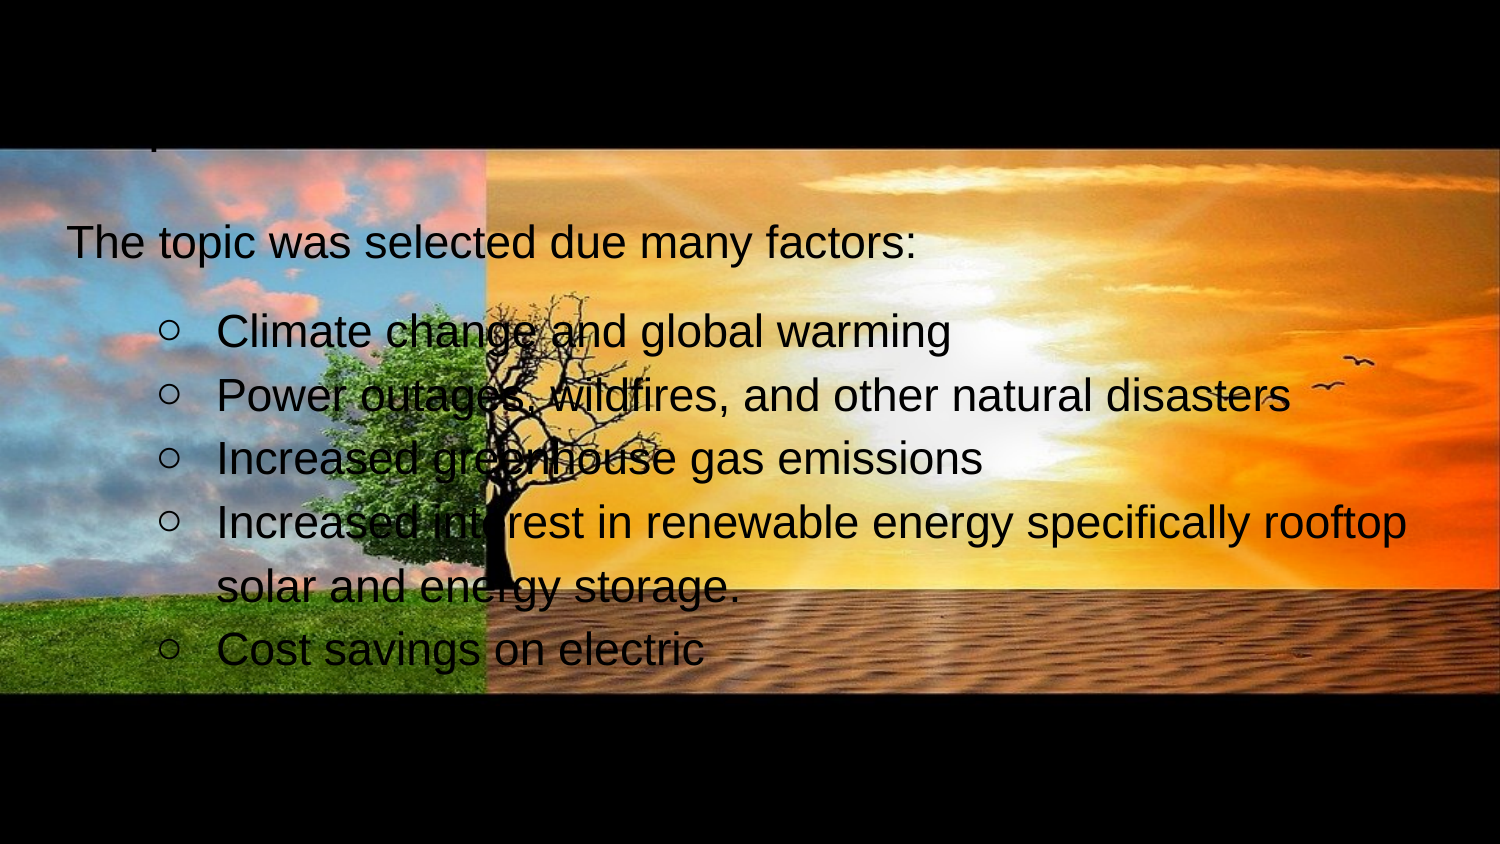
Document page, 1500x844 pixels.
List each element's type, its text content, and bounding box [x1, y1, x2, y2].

title Purpose and Overview [51, 72, 1449, 163]
list The topic was selected due many factors: Climate change and global warming Power outages, wildfires, and other natural disasters Increased greenhouse gas emissions Increased interest in renewable energy specifically rooftop solar and energy storage. Cost savings on electric [51, 189, 1449, 750]
picture [0, 0, 1500, 844]
